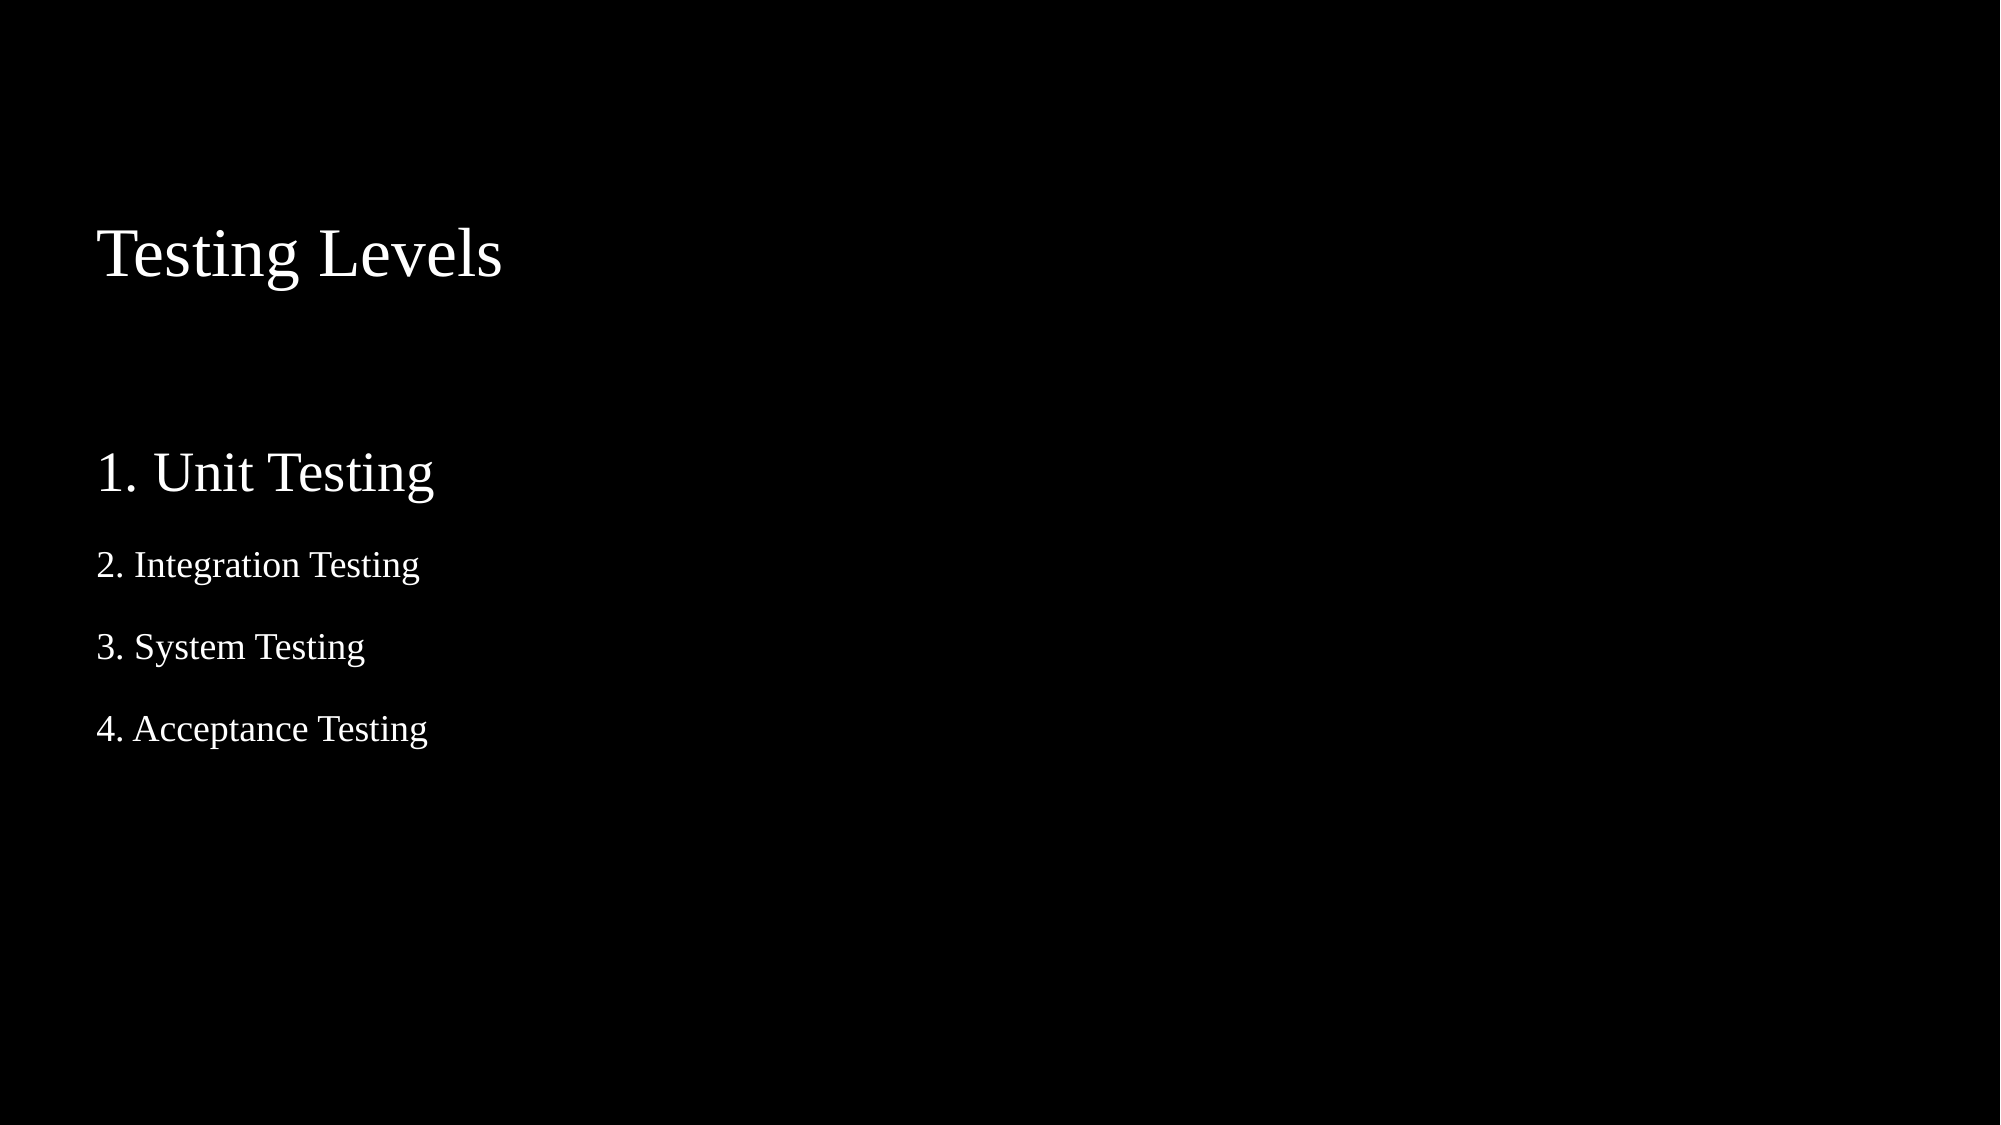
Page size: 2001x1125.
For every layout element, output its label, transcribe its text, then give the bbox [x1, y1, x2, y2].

title Testing Levels 1. Unit Testing 2. Integration Testing 3. System Testing 4. Acceptance Testing [81, 204, 1807, 920]
